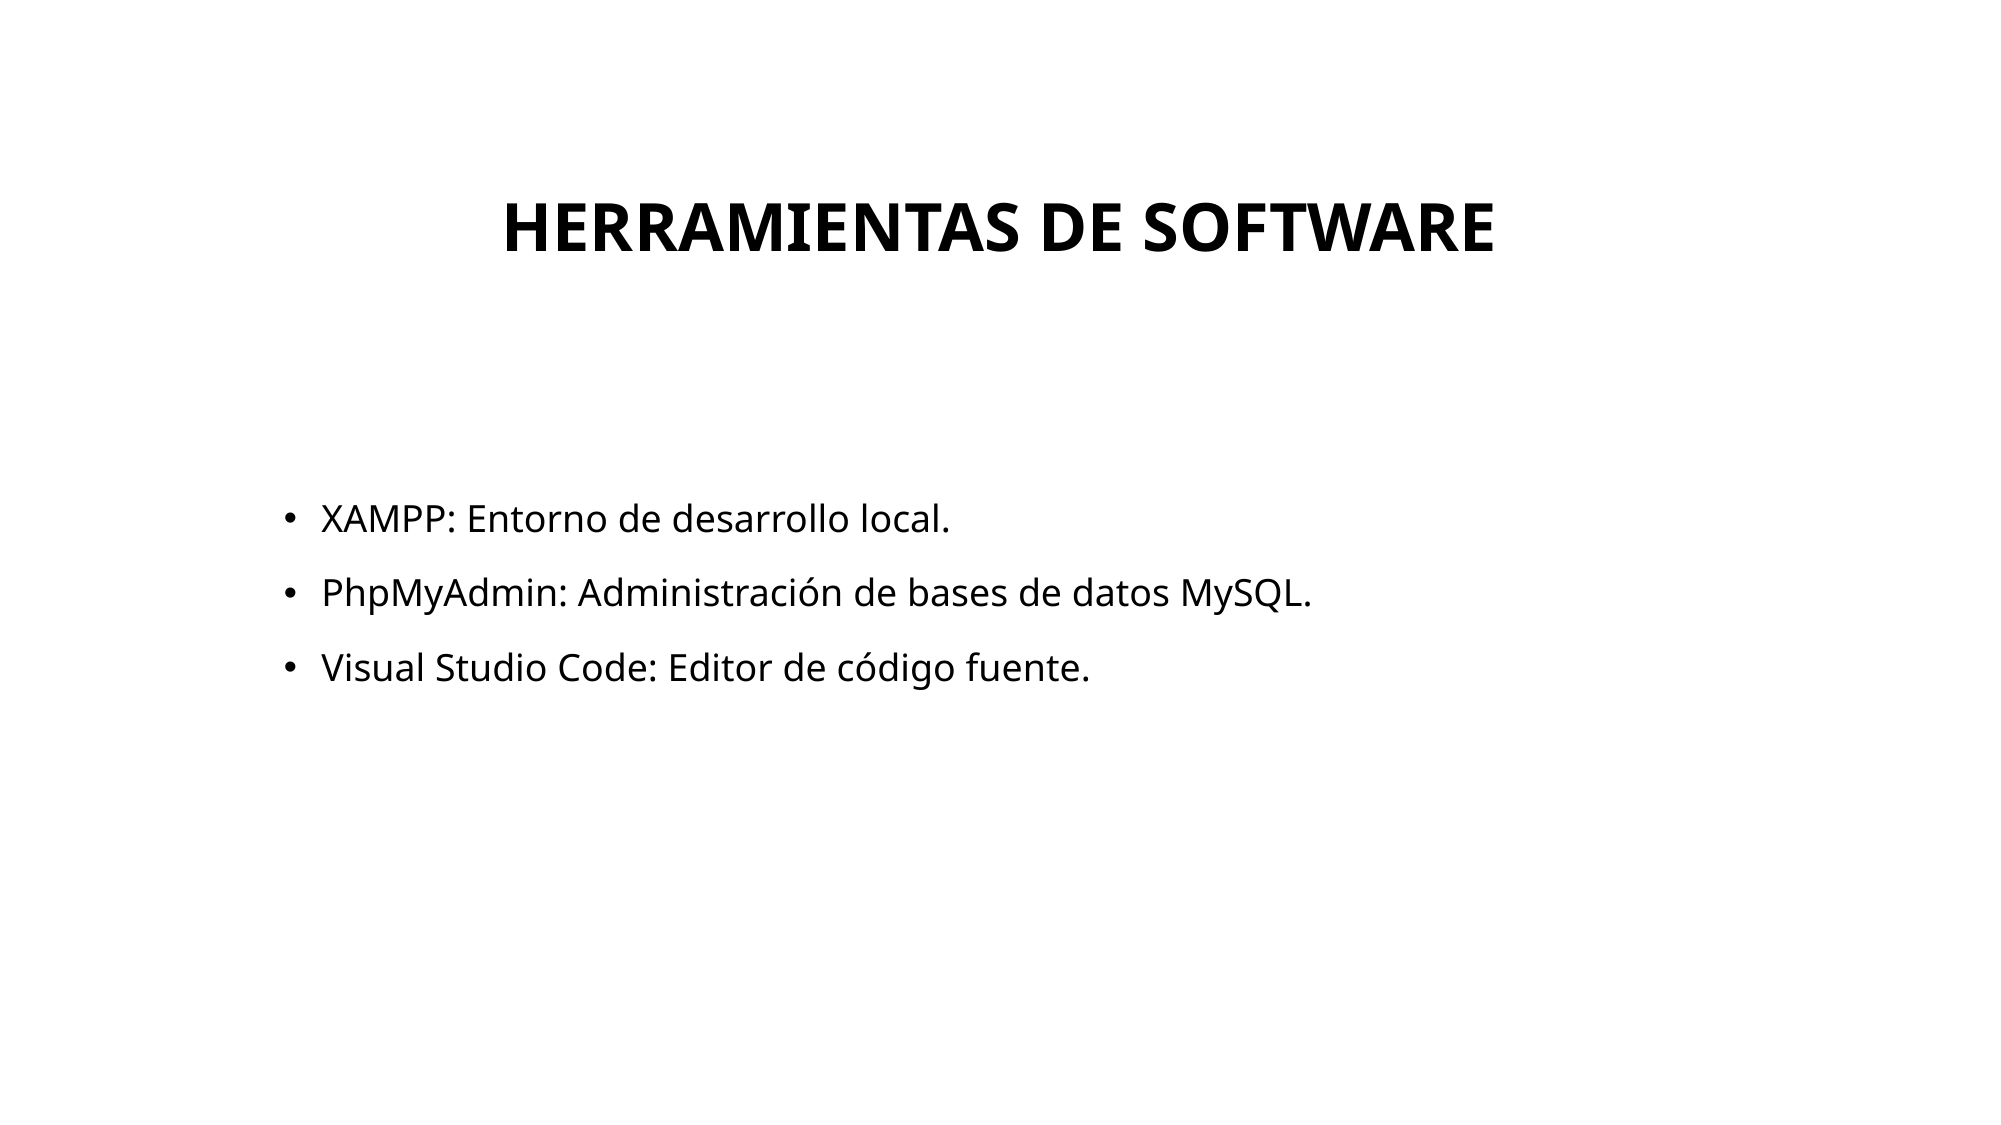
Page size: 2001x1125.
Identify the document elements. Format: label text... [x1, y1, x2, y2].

title HERRAMIENTAS DE SOFTWARE [268, 112, 1732, 337]
list XAMPP: Entorno de desarrollo local. PhpMyAdmin: Administración de bases de datos MySQL. Visual Studio Code: Editor de código fuente. [268, 337, 1732, 1017]
